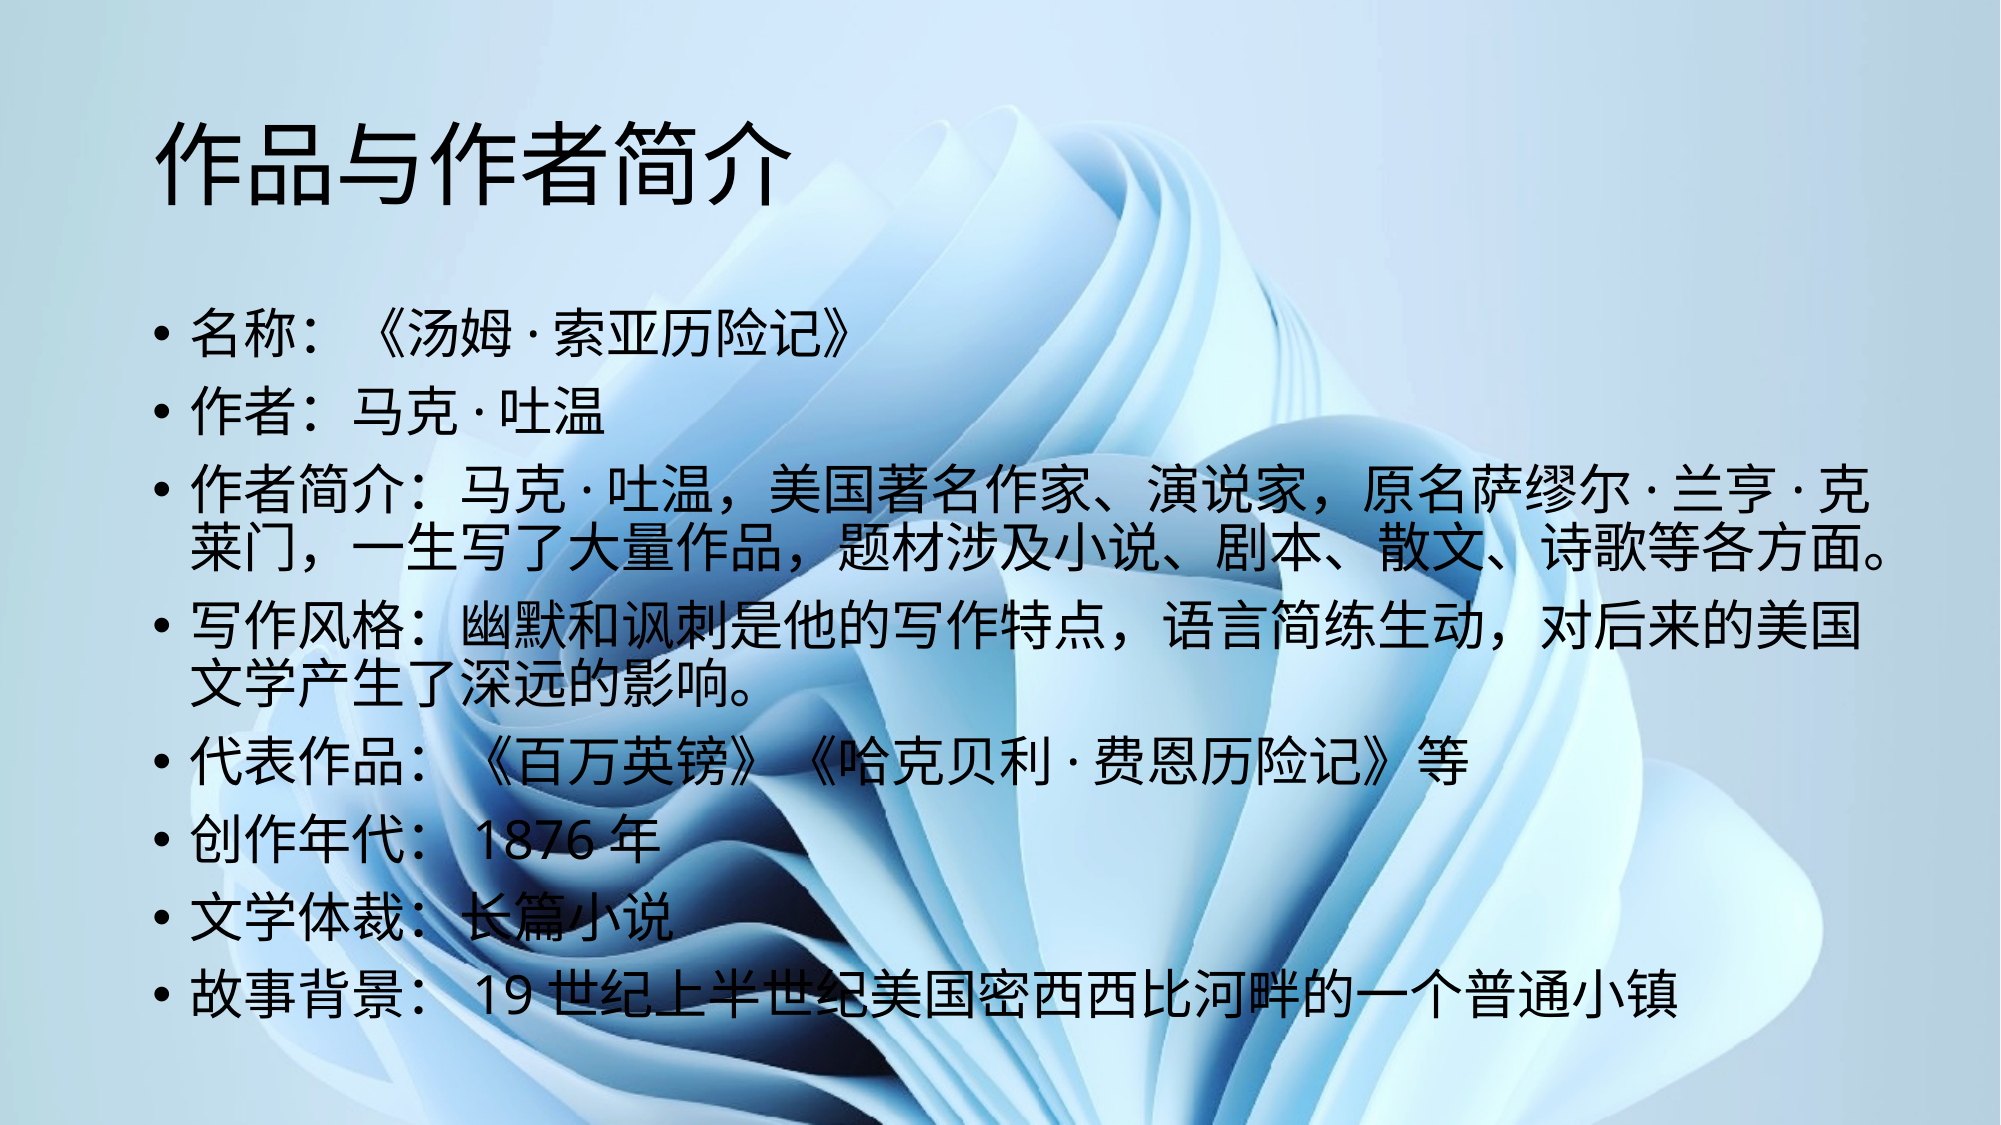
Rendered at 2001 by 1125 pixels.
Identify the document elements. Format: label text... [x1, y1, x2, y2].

title 作品与作者简介 [137, 59, 1863, 278]
list 名称：《汤姆·索亚历险记》 作者：马克·吐温 作者简介：马克·吐温，美国著名作家、演说家，原名萨缪尔·兰亨·克莱门，一生写了大量作品，题材涉及小说、剧本、散文、诗歌等各方面。 写作风格：幽默和讽刺是他的写作特点，语言简练生动，对后来的美国文学产生了深远的影响。 代表作品：《百万英镑》《哈克贝利·费恩历险记》等 创作年代：1876年 文学体裁：长篇小说 故事背景：19世纪上半世纪美国密西西比河畔的一个普通小镇 [137, 299, 1908, 1066]
picture [0, 0, 2001, 1125]
